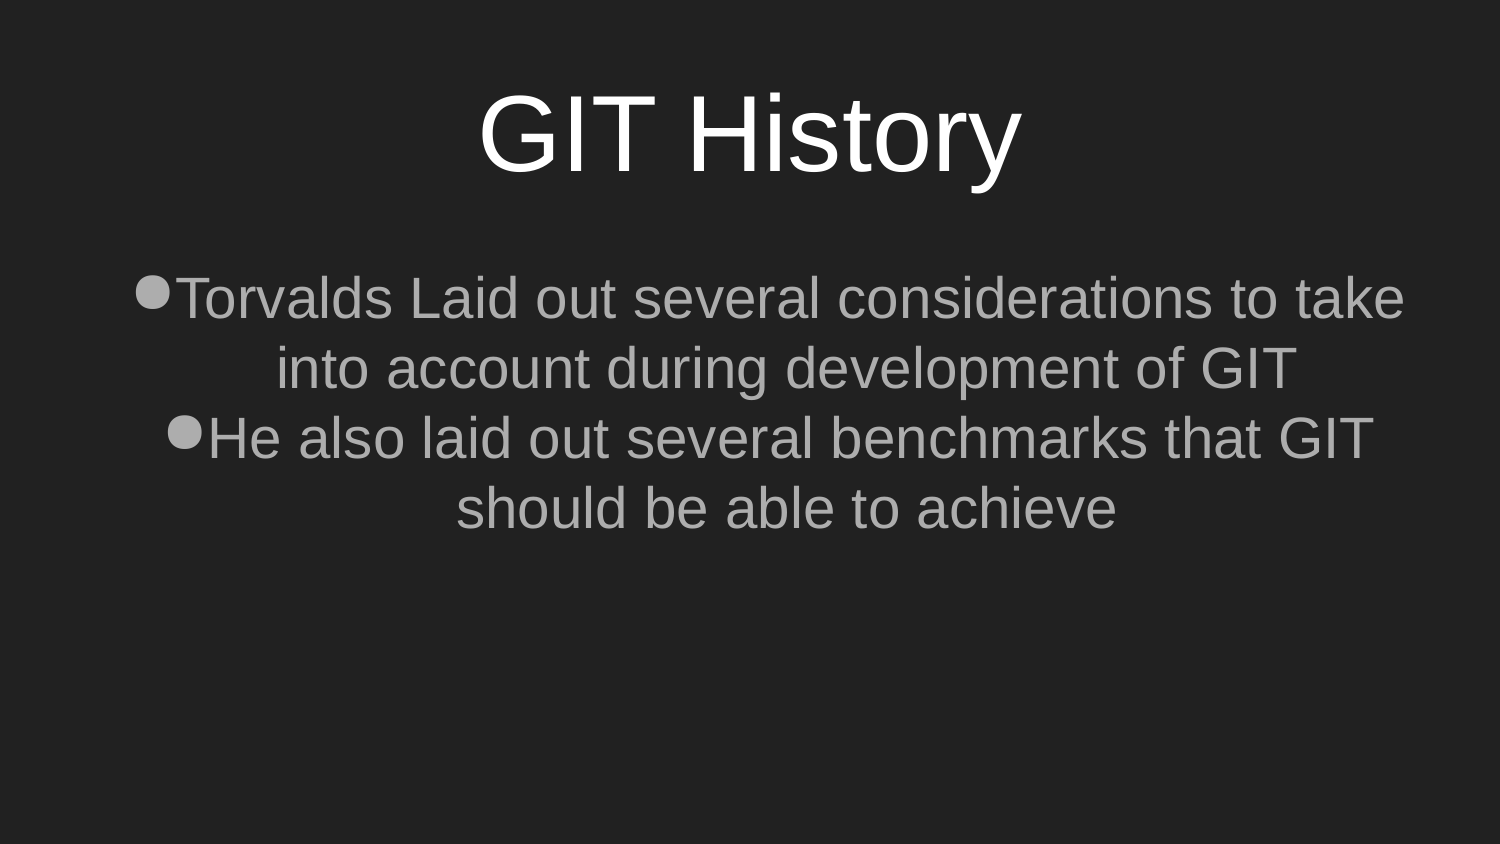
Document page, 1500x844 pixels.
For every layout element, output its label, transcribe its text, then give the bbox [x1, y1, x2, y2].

title GIT History [51, 86, 1449, 209]
subtitle Torvalds Laid out several considerations to take into account during development of GIT He also laid out several benchmarks that GIT should be able to achieve [51, 245, 1449, 595]
